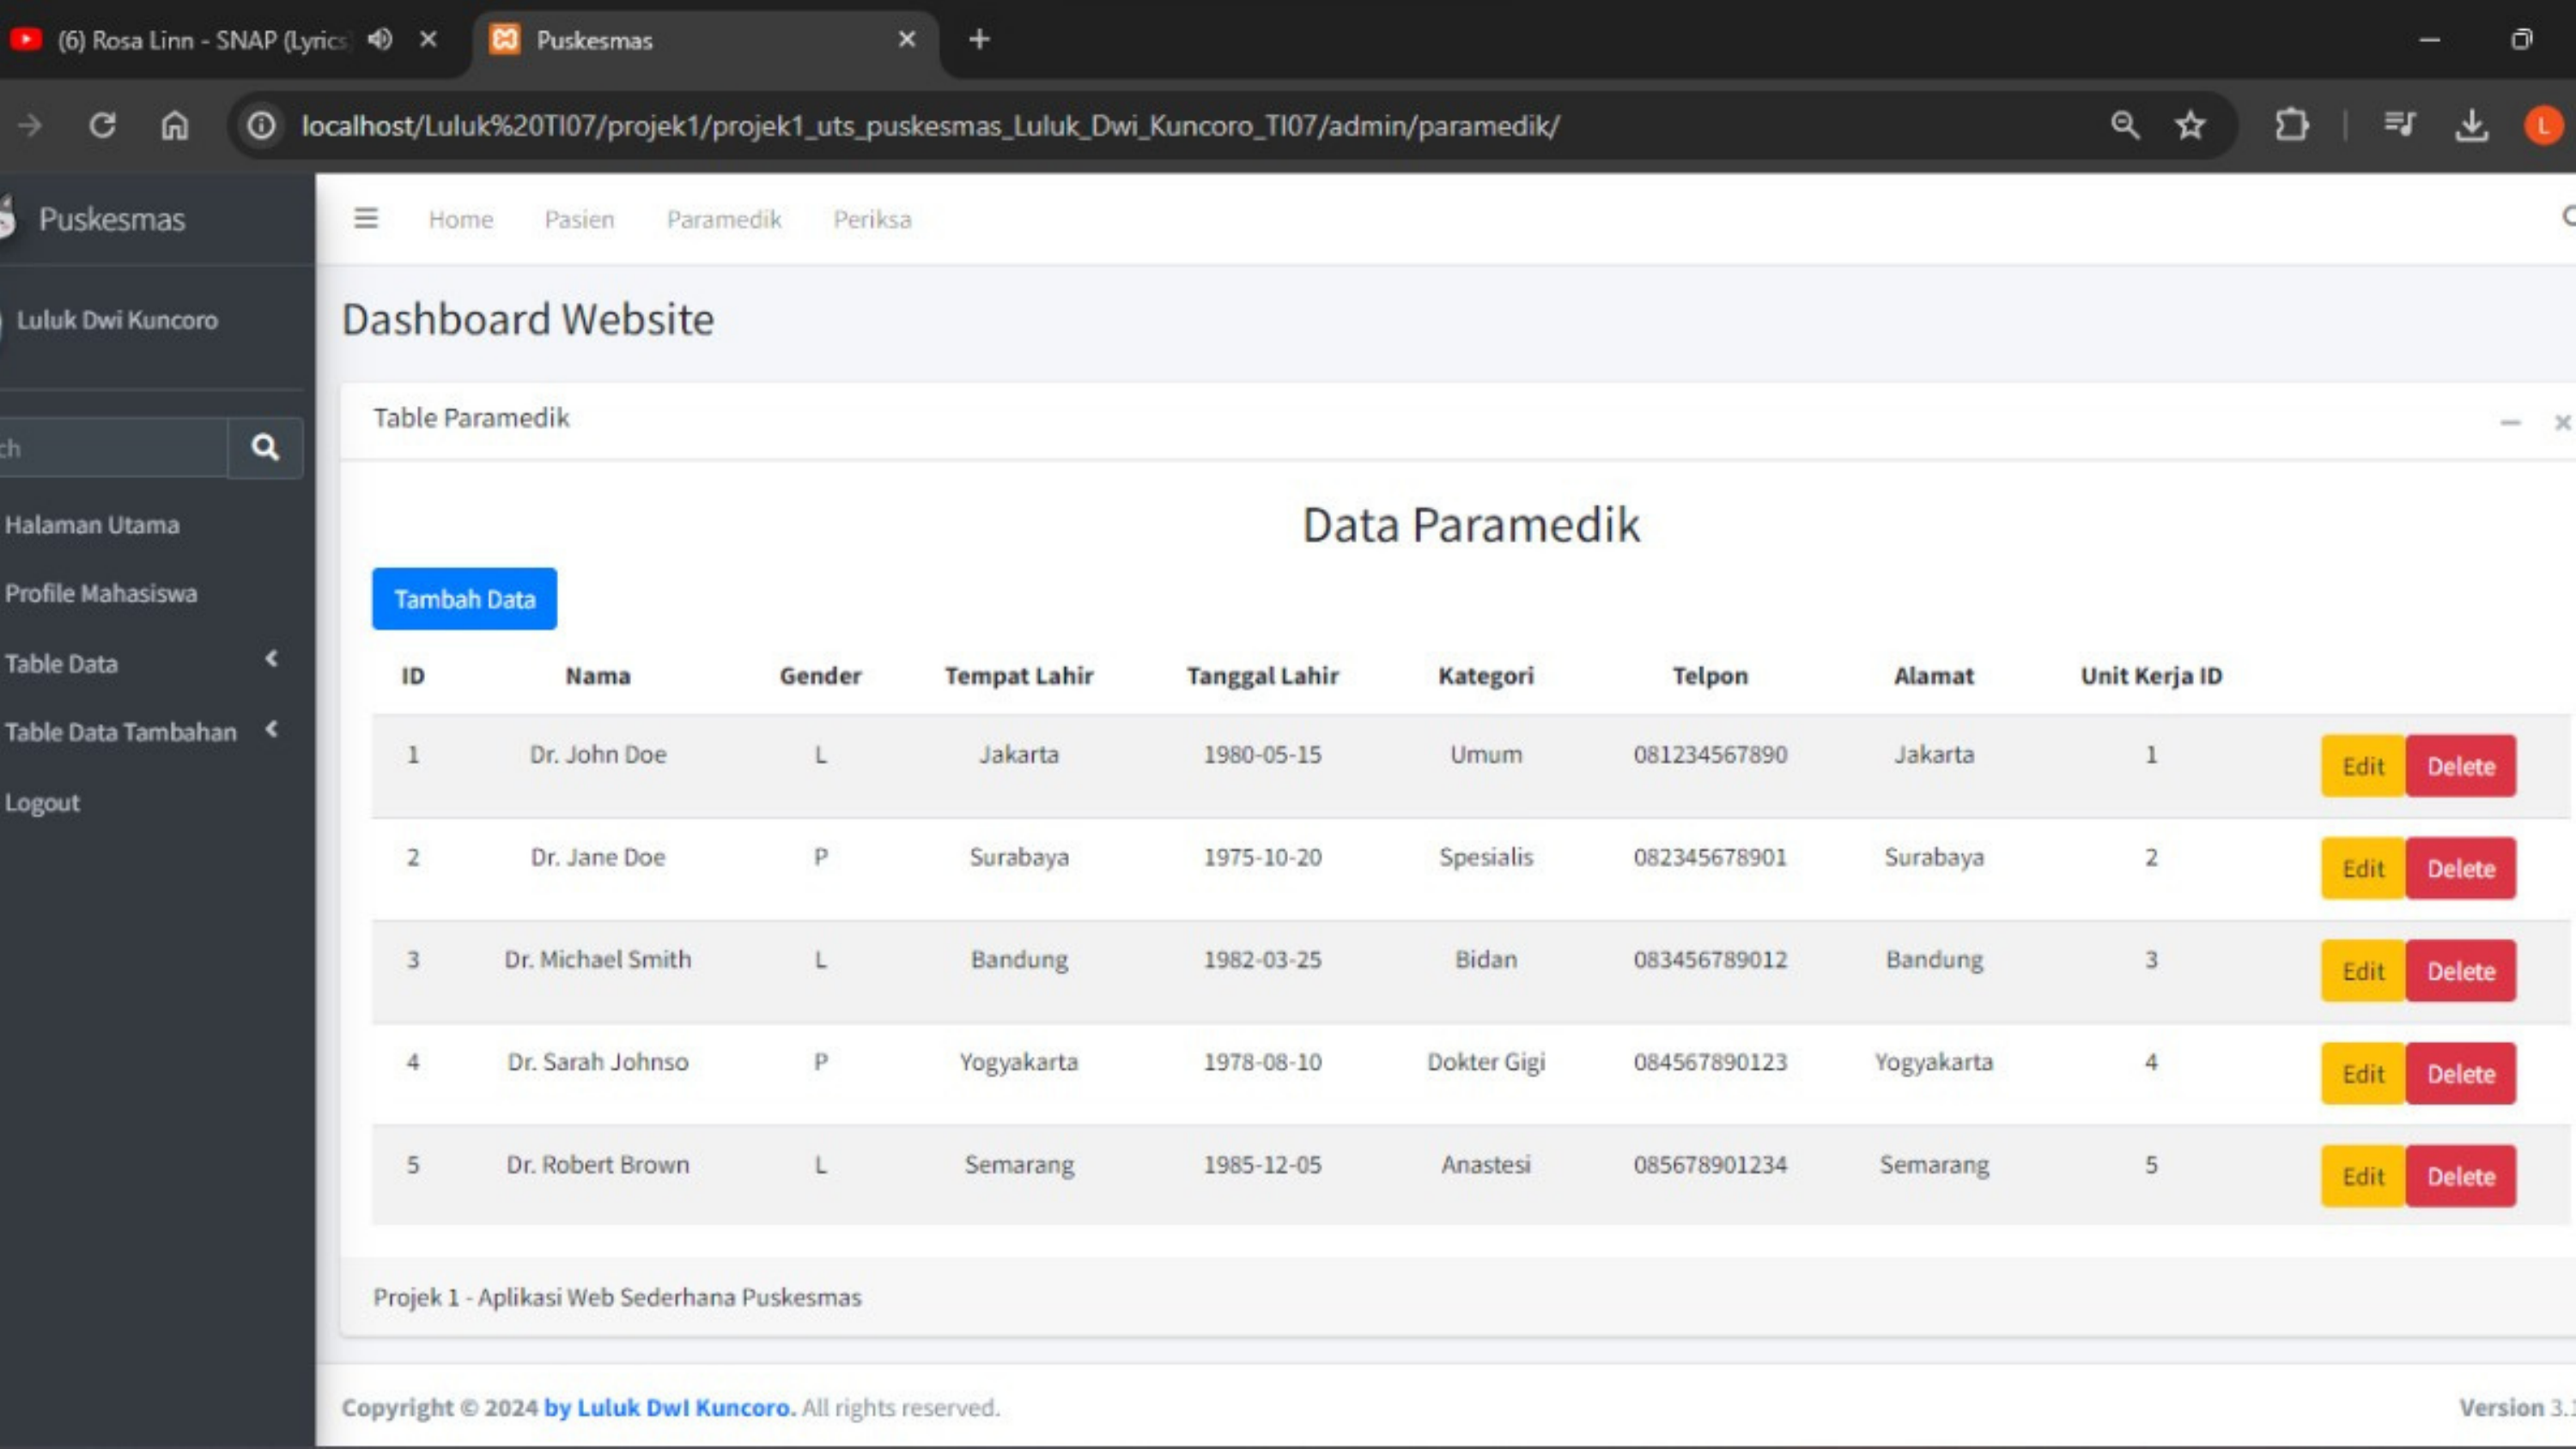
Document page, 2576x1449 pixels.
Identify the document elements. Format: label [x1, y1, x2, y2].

text_box [0, 0, 2576, 1449]
